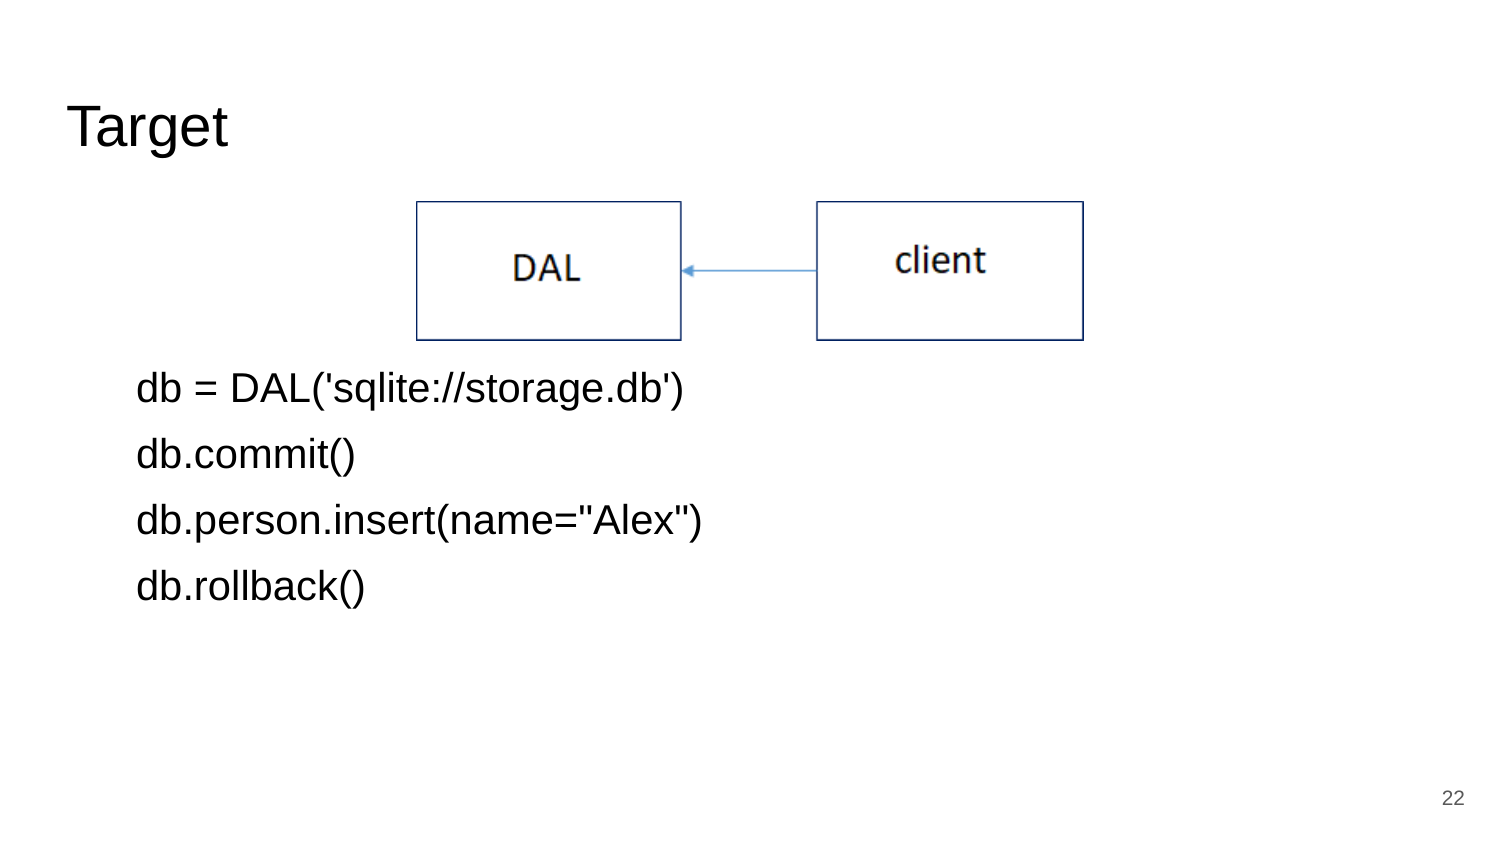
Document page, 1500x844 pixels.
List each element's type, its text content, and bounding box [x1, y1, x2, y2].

text_box db = DAL('sqlite://storage.db') db.commit() db.person.insert(name="Alex") db.rollback() [120, 351, 1331, 844]
title Target [51, 72, 1449, 167]
slide_number 22 [1389, 764, 1480, 830]
picture [416, 201, 1084, 342]
